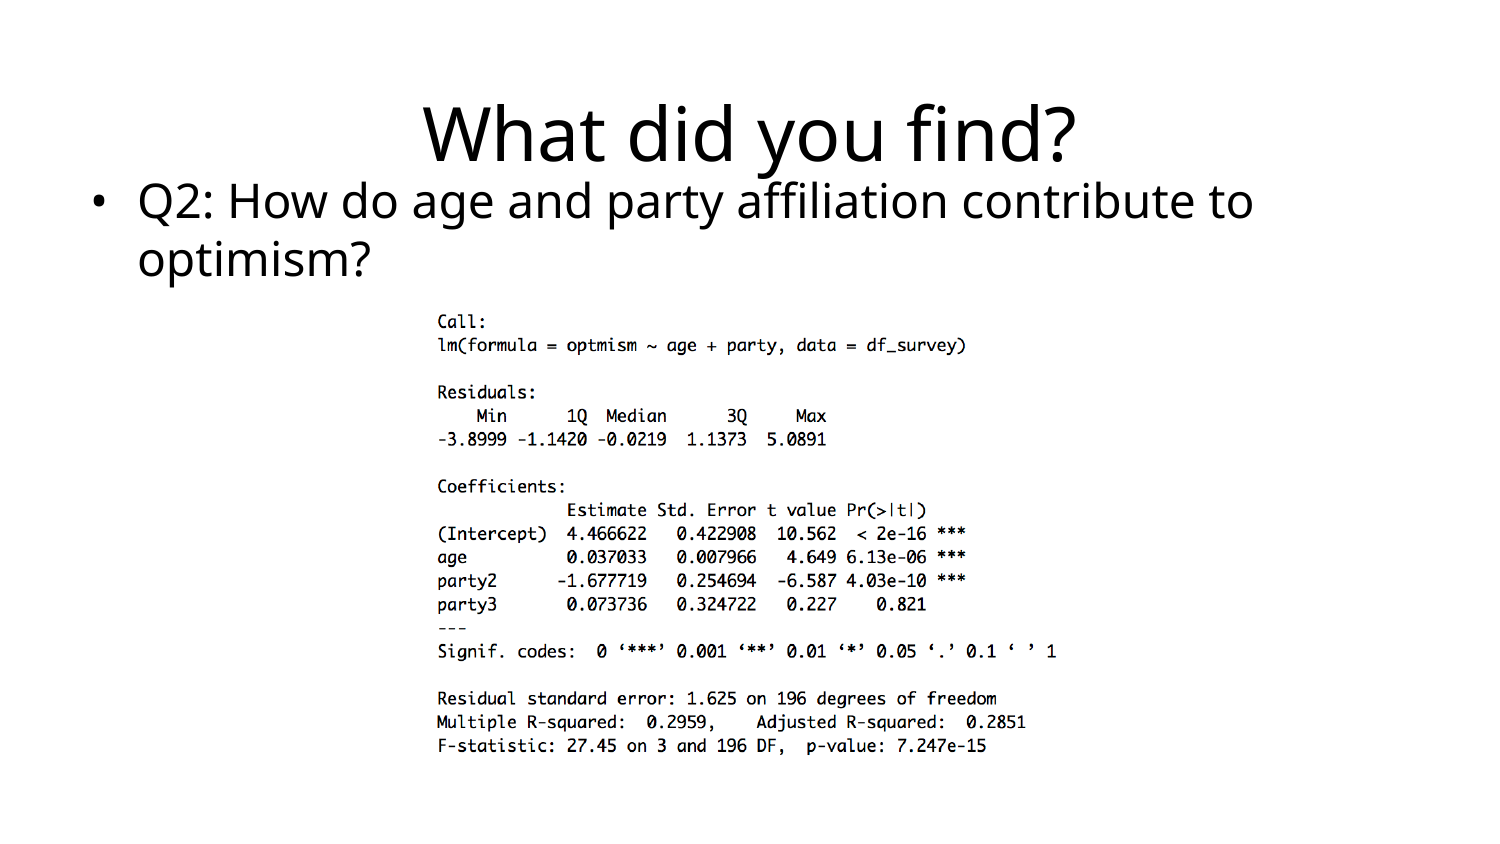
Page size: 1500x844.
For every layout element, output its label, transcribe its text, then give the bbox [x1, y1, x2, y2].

title What did you find? [109, 38, 1391, 201]
text_box Q2: How do age and party affiliation contribute to optimism? [83, 201, 1417, 256]
picture [430, 300, 1086, 768]
